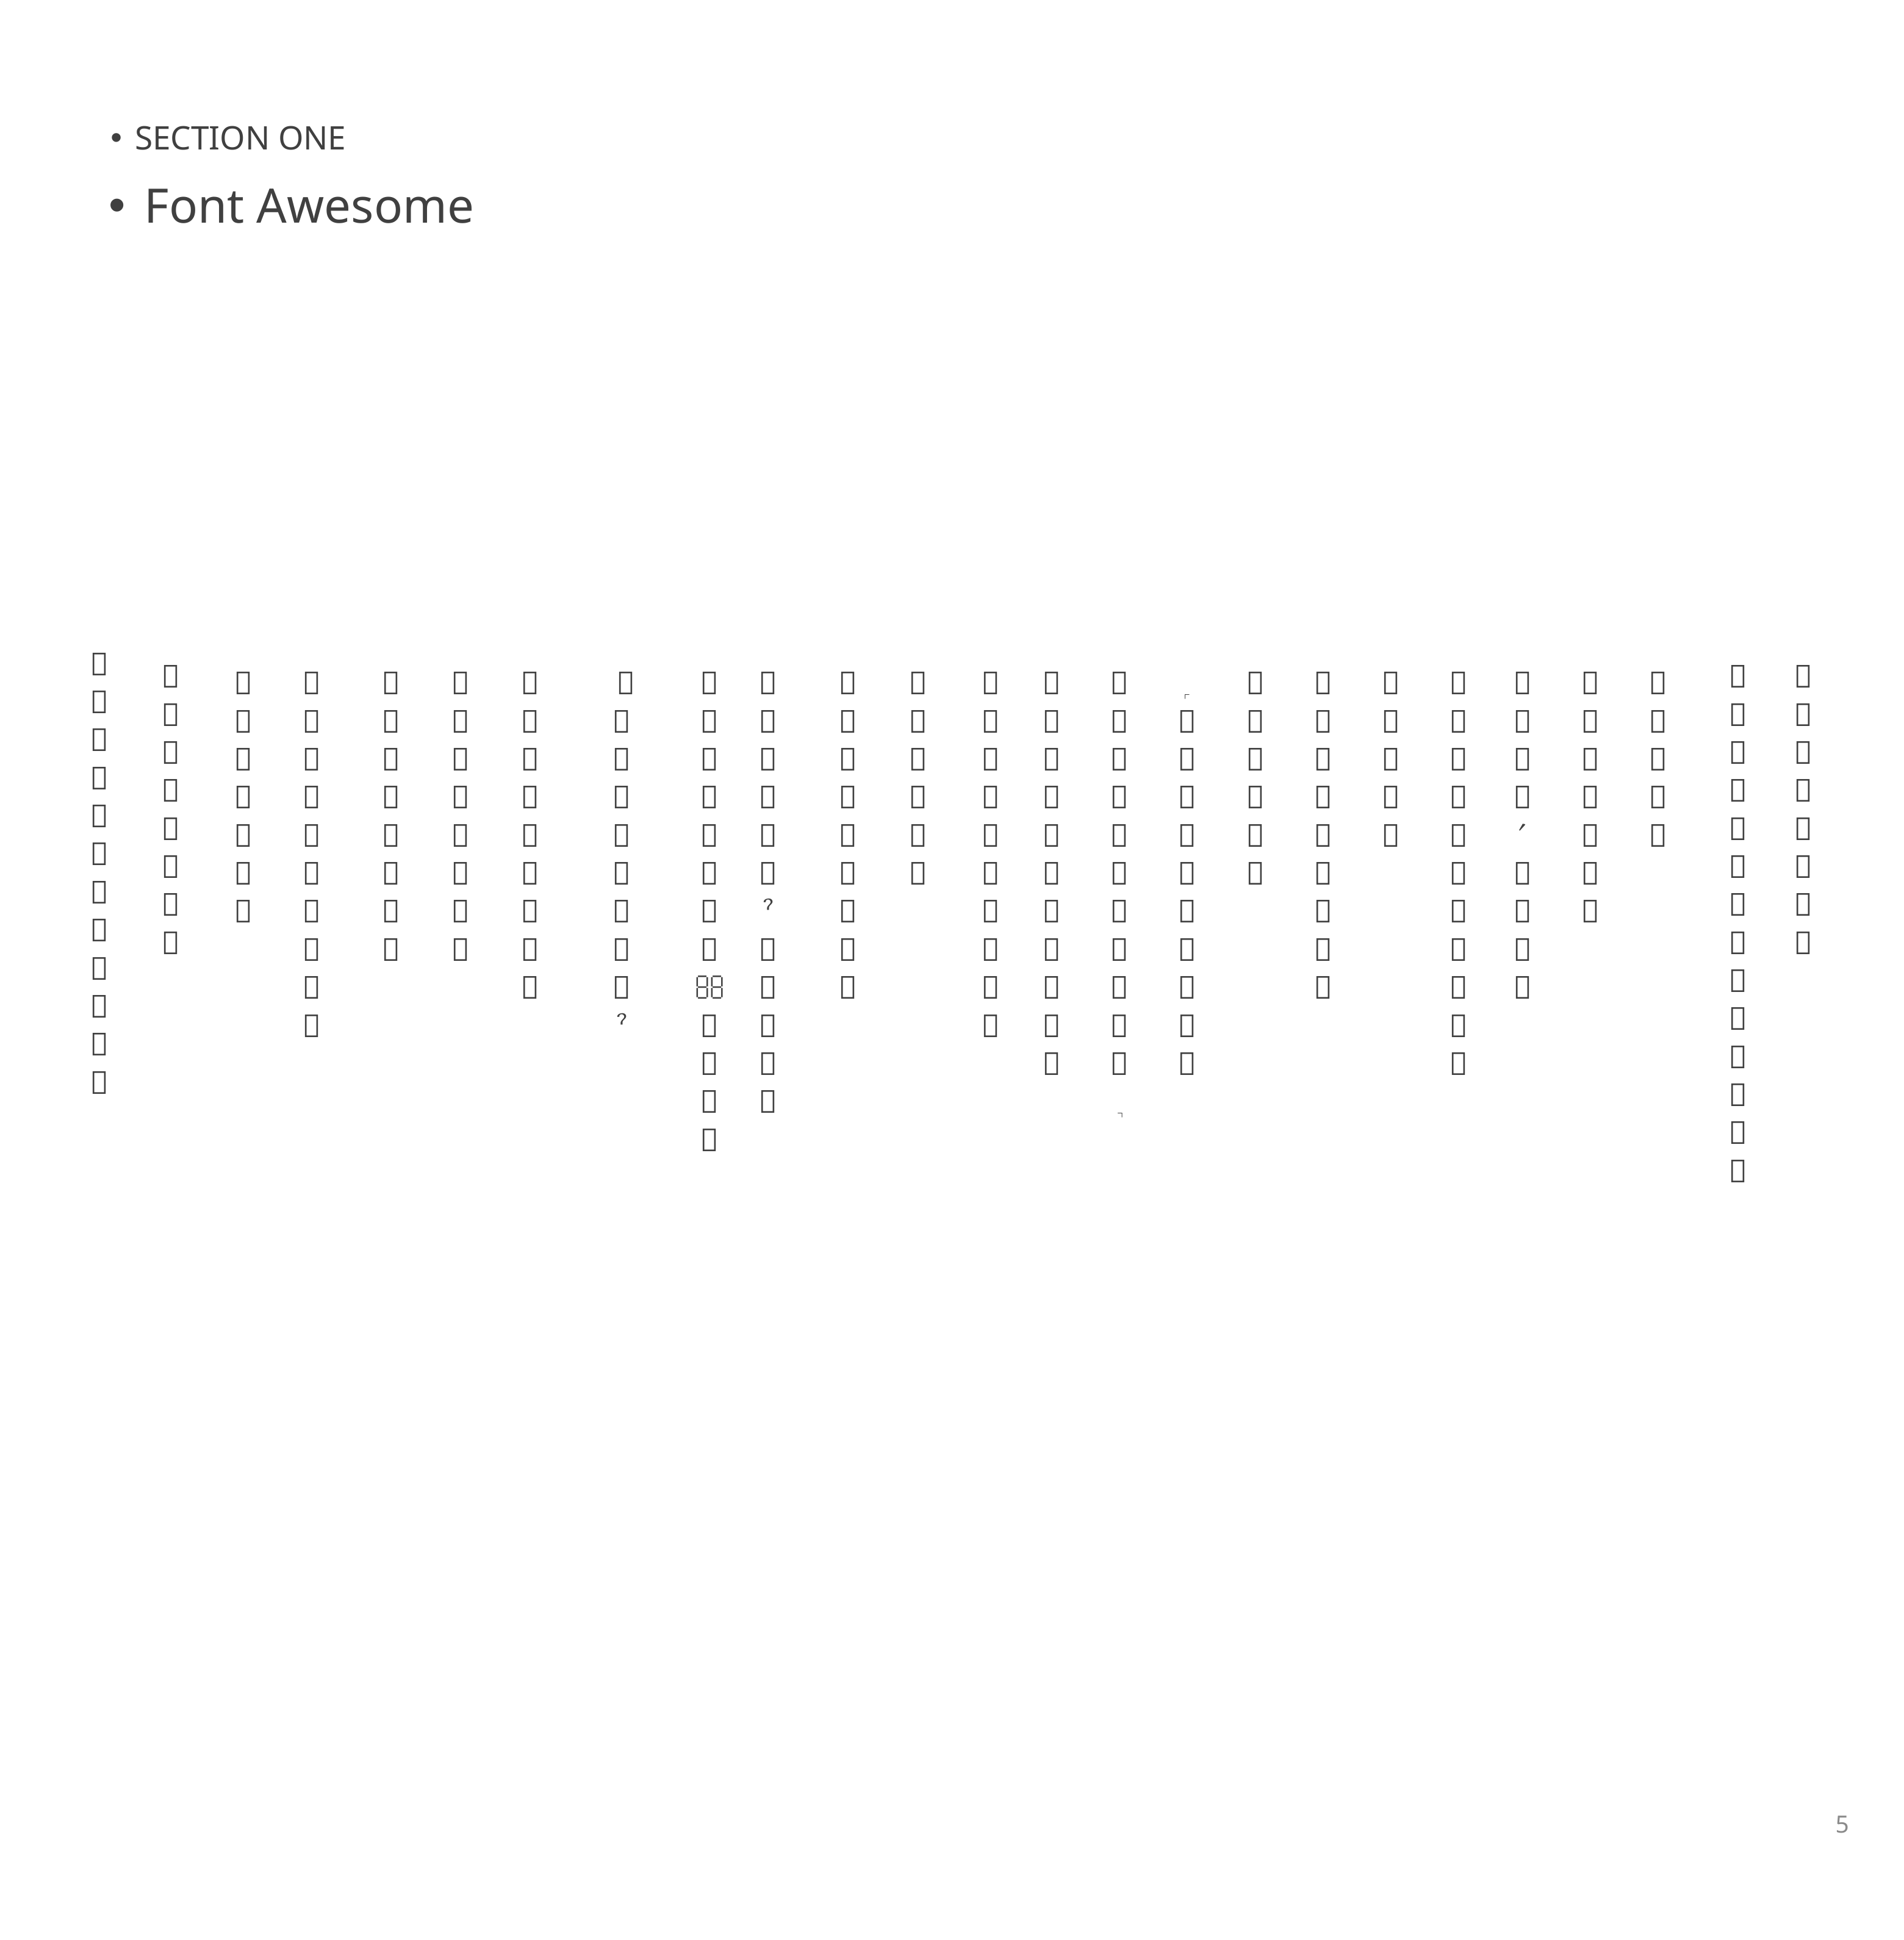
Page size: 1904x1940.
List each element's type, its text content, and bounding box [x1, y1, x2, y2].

text_box         [429, 663, 492, 968]
text_box     [1643, 663, 1673, 853]
text_box         [161, 656, 181, 961]
text_box           [1443, 663, 1474, 1082]
text_box              [674, 663, 746, 1196]
list SECTION ONE [101, 117, 1805, 162]
text_box     [1308, 663, 1338, 1005]
text_box           [293, 663, 330, 1044]
text_box        [234, 663, 253, 930]
text_box        [1172, 663, 1203, 1082]
list Font Awesome [99, 177, 1802, 264]
text_box       [891, 663, 945, 891]
text_box       [1788, 656, 1819, 961]
text_box        [1104, 663, 1135, 1120]
text_box             [90, 644, 109, 1101]
text_box      [1575, 663, 1606, 930]
text_box         [341, 663, 429, 968]
slide_number 5 [1791, 1770, 1858, 1880]
text_box        [1507, 663, 1538, 1005]
text_box      [1036, 663, 1067, 1082]
text_box      [1240, 663, 1271, 891]
text_box           [971, 663, 1011, 1044]
text_box    [1376, 663, 1406, 853]
text_box          [506, 663, 554, 1044]
text_box          [814, 663, 882, 1005]
text_box           [593, 663, 650, 1044]
text_box            [1723, 656, 1754, 1189]
text_box             [731, 663, 805, 1120]
